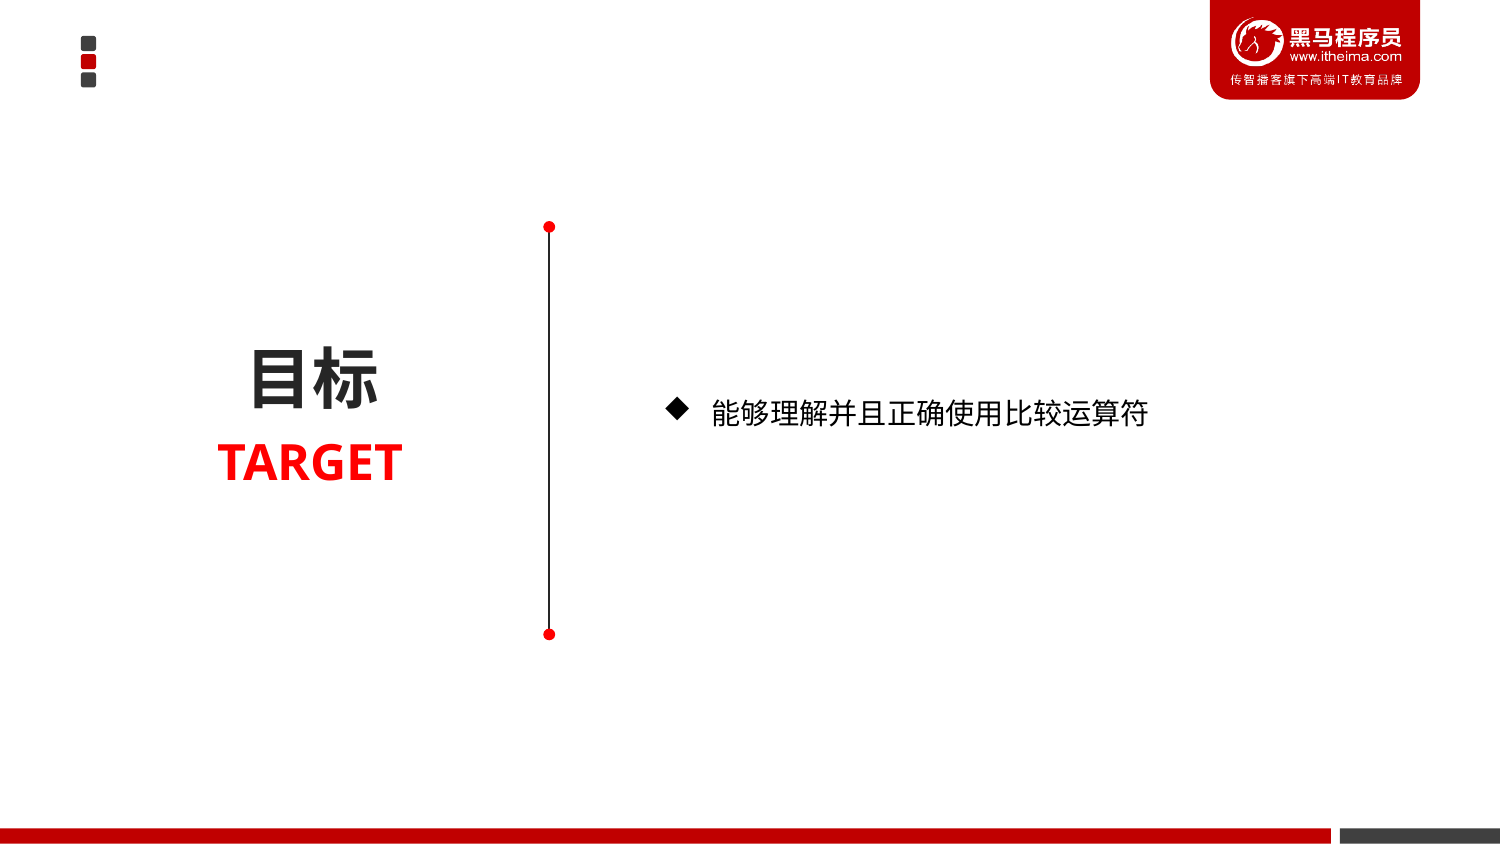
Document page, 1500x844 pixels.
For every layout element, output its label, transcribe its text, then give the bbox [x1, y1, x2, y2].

text_box 目标 [171, 315, 454, 449]
text_box TARGET [206, 422, 544, 507]
picture [1212, 8, 1421, 94]
text_box 能够理解并且正确使用比较运算符 [648, 352, 1166, 438]
text_box [541, 628, 558, 643]
text_box [541, 219, 558, 234]
